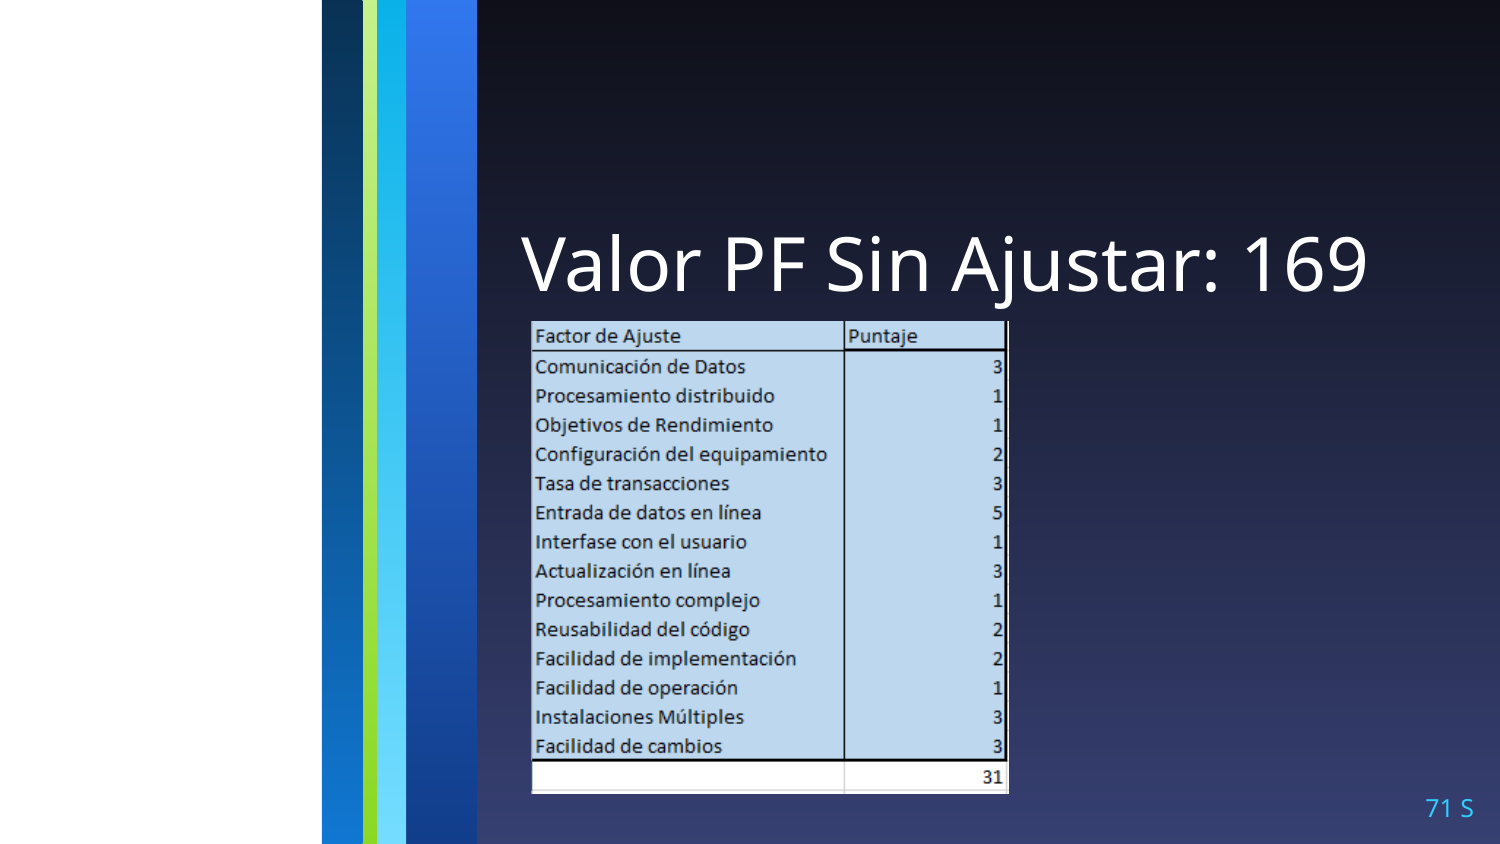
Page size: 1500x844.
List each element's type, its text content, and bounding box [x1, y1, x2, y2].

picture [530, 320, 1009, 794]
slide_number ‹#› S [1399, 777, 1490, 843]
title Valor PF Sin Ajustar: 169 [506, 162, 1421, 322]
